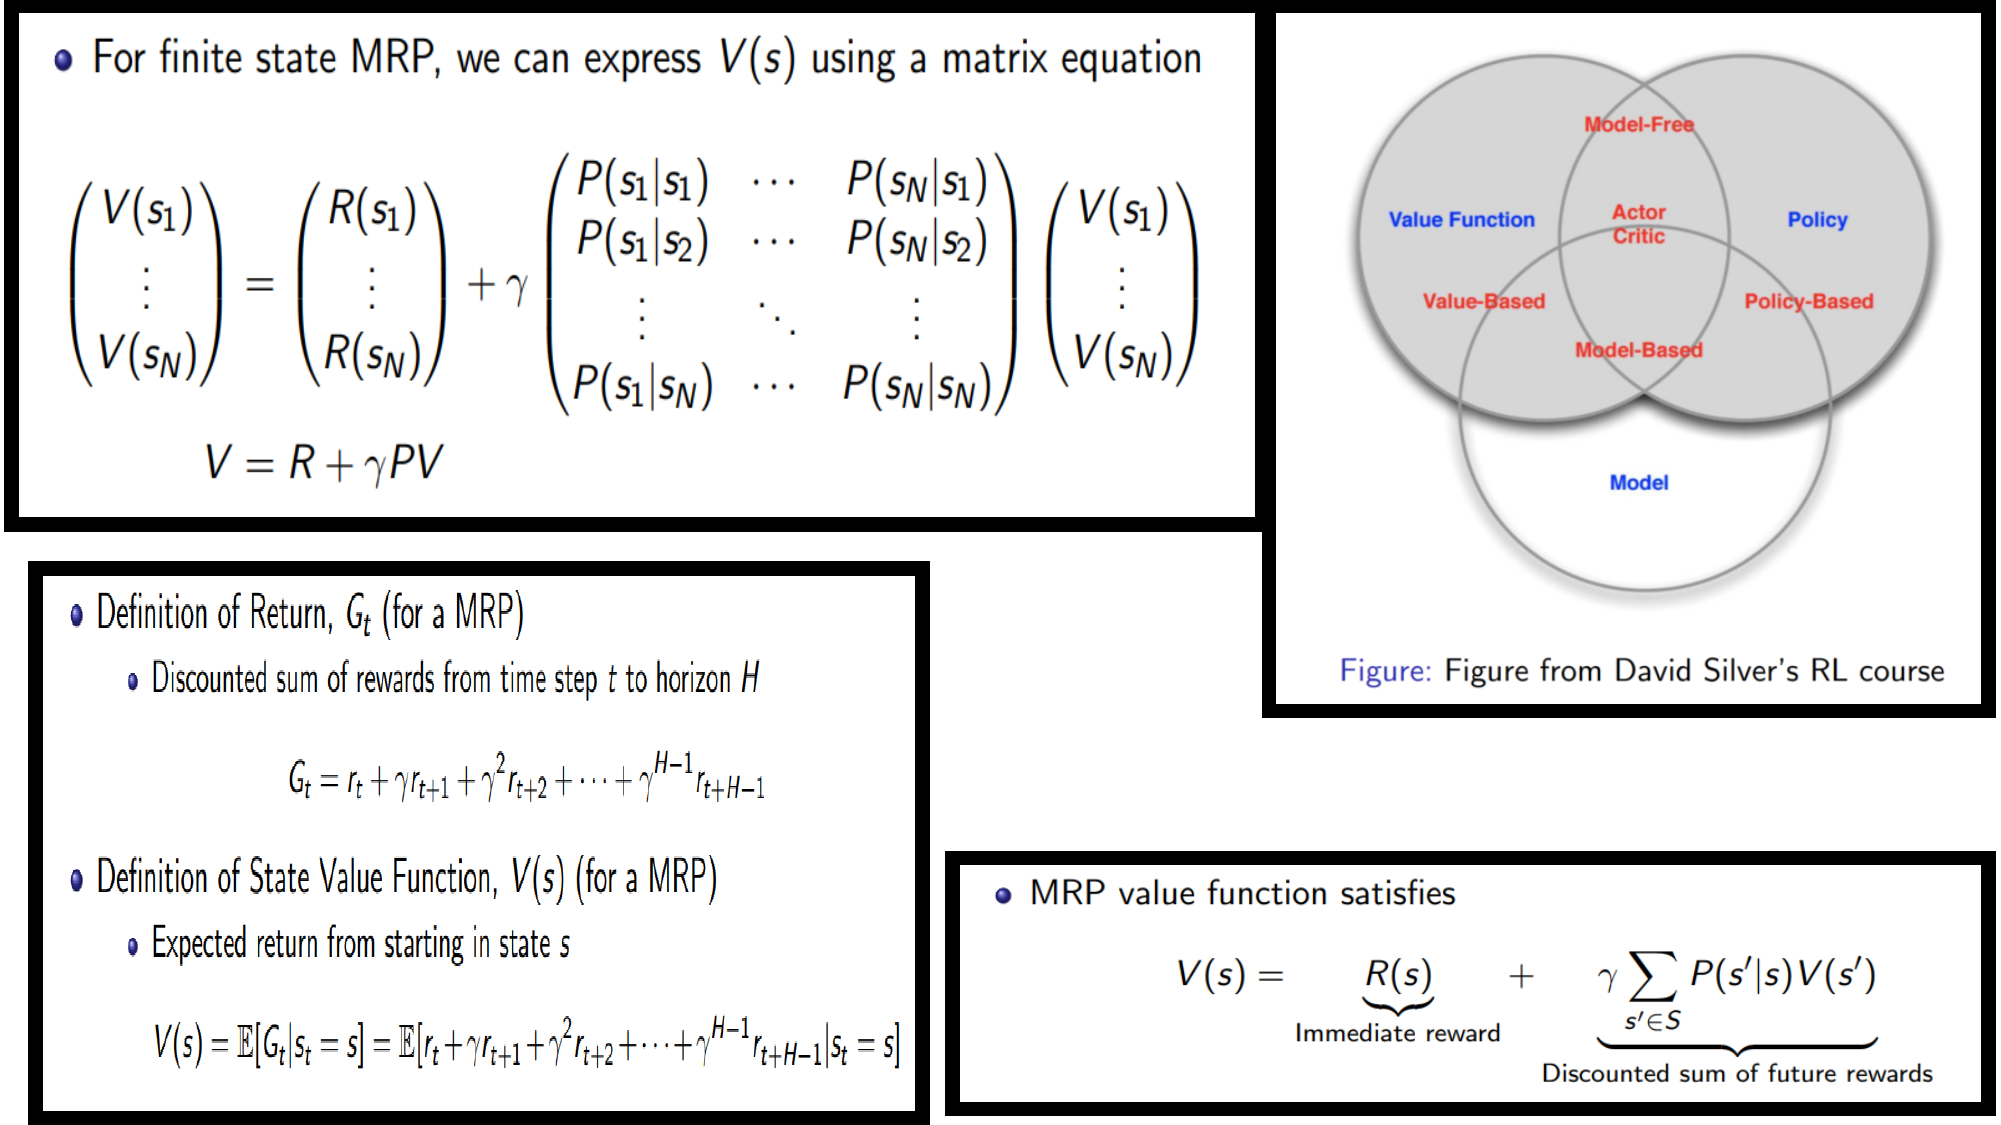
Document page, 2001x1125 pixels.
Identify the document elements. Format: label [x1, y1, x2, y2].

picture [1275, 12, 1982, 704]
picture [18, 12, 1256, 518]
picture [42, 574, 916, 1112]
picture [959, 864, 1982, 1103]
